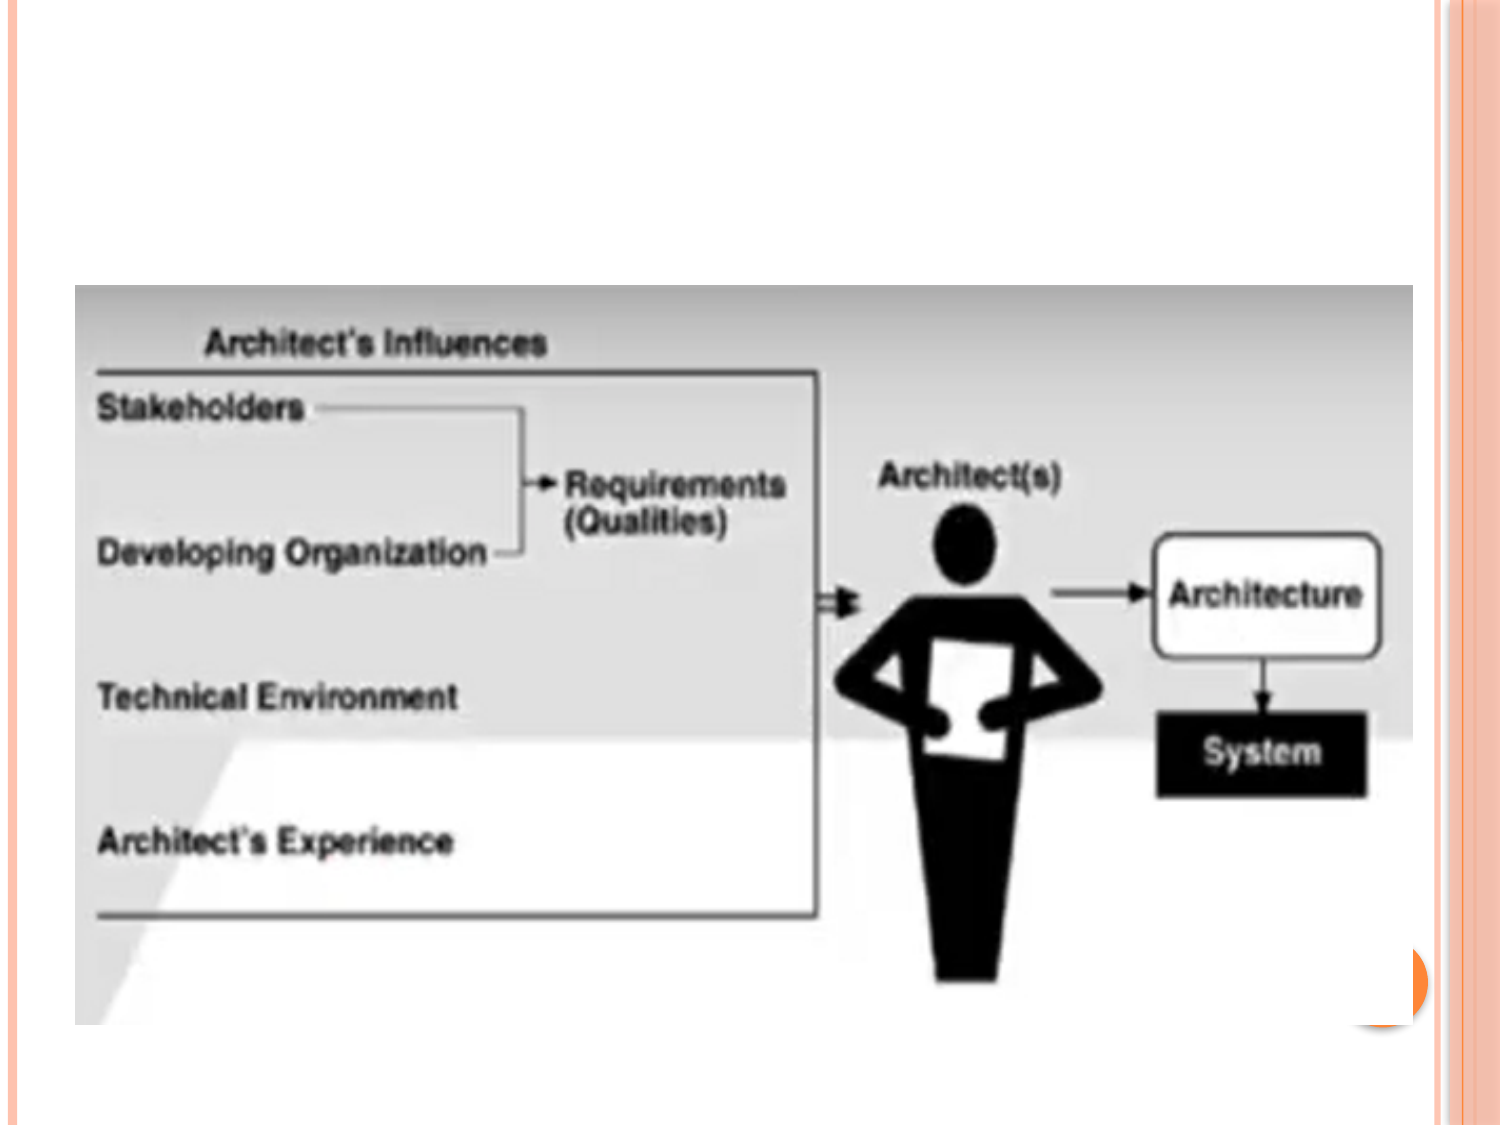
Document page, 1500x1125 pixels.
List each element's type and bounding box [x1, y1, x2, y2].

picture [74, 284, 1413, 1026]
